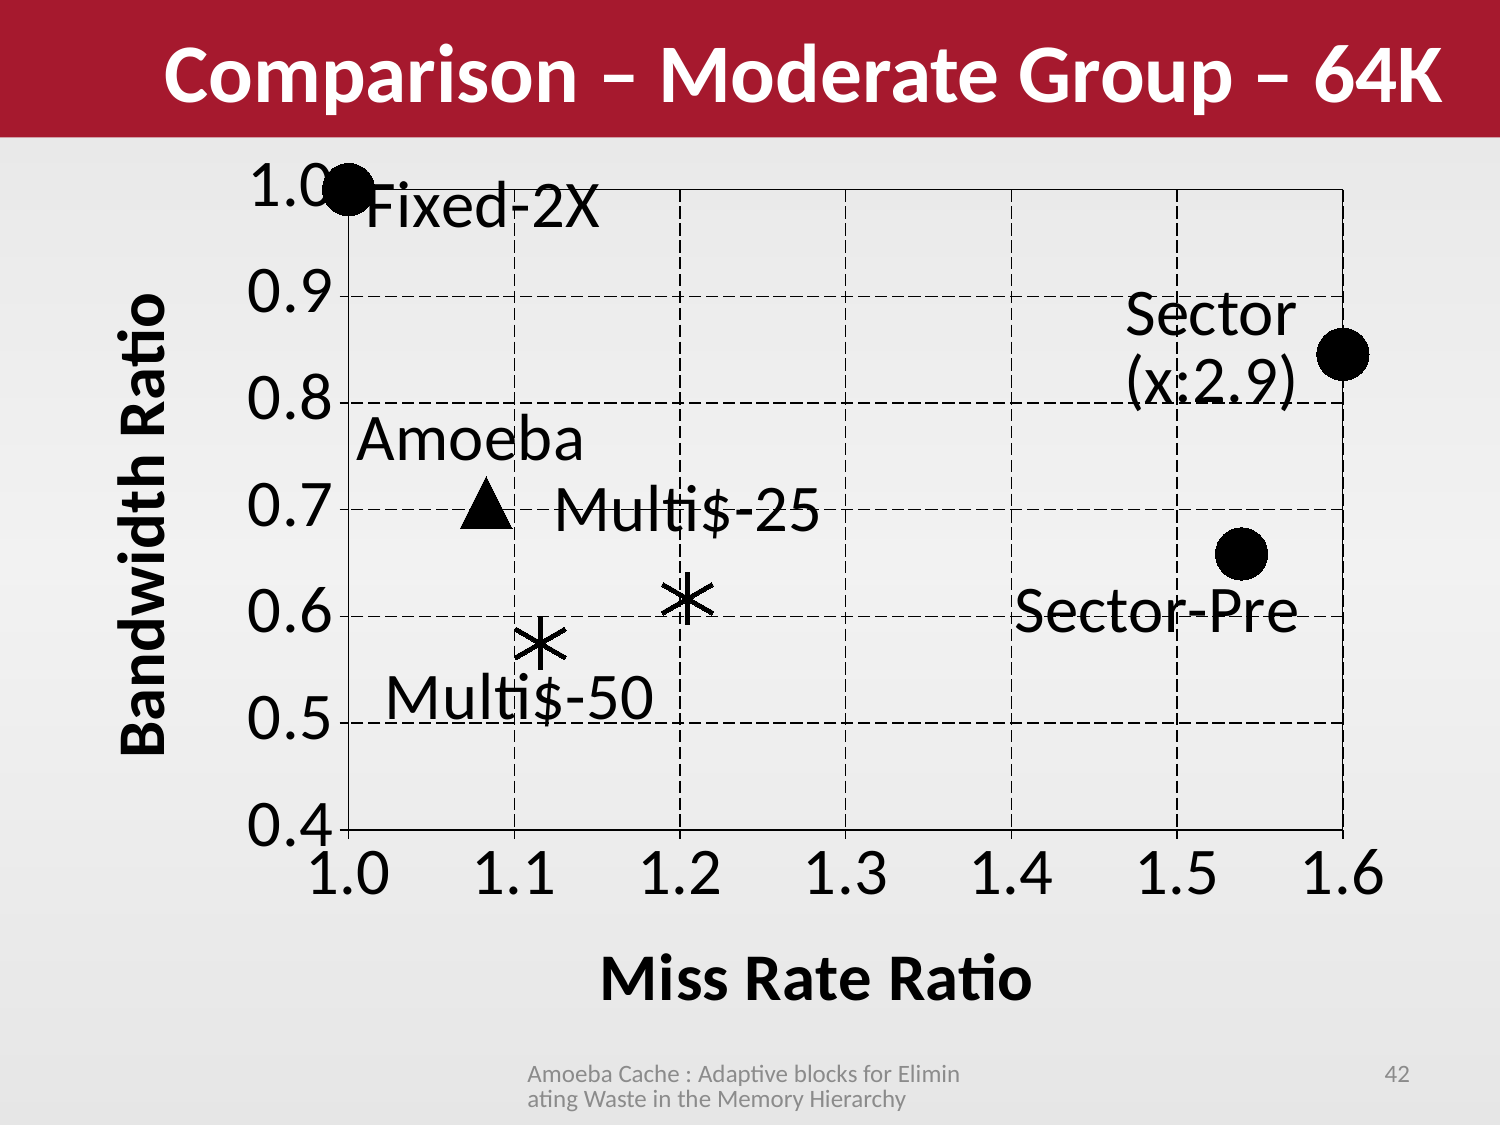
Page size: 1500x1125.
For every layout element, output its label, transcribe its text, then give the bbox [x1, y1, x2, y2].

text_box Comparison – Moderate Group – 64K [0, 0, 1500, 139]
footer Amoeba Cache : Adaptive blocks for Eliminating Waste in the Memory Hierarchy [512, 1072, 988, 1103]
slide_number 42 [1074, 1042, 1425, 1103]
chart [87, 137, 1413, 1063]
